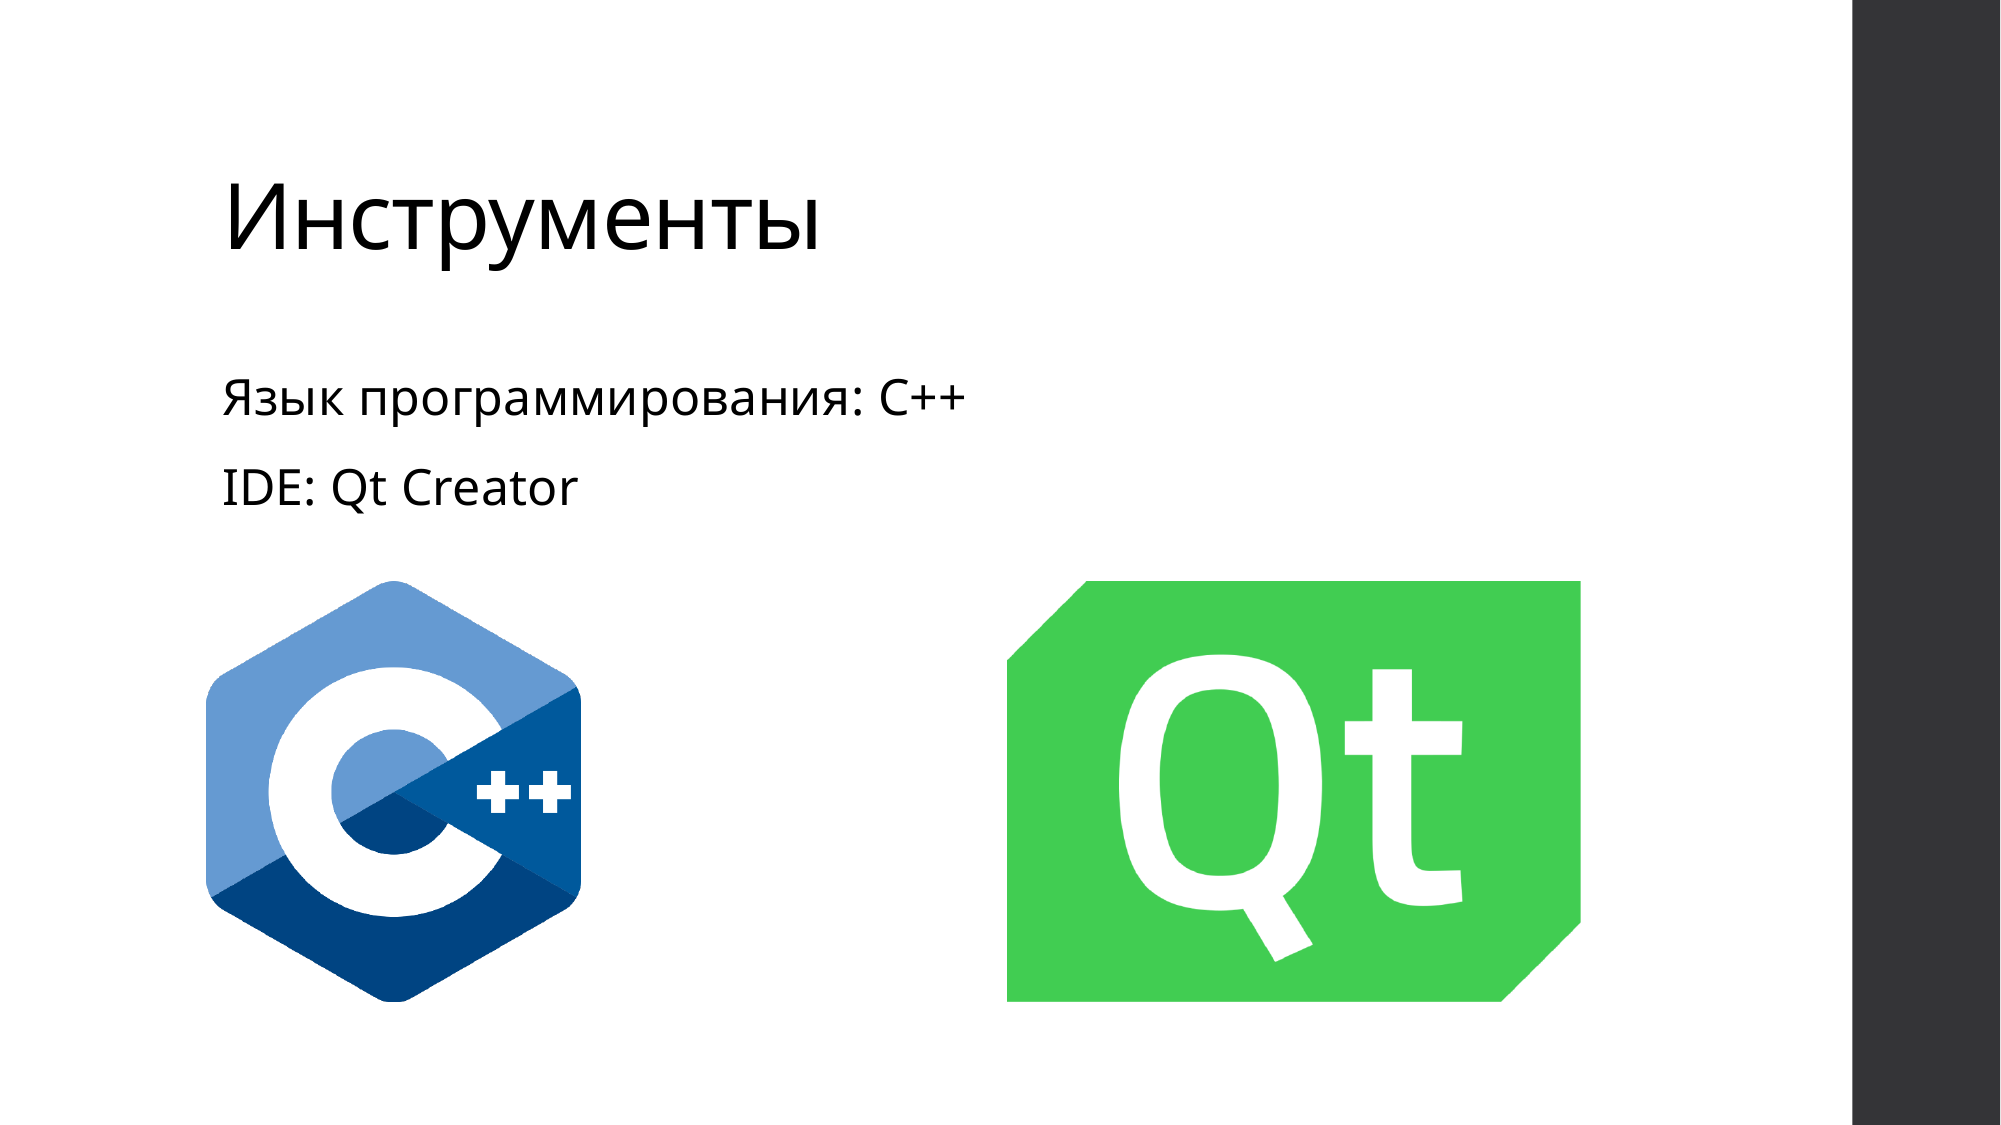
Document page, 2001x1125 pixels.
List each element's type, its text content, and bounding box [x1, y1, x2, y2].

title Инструменты [206, 60, 1797, 278]
picture [206, 581, 581, 1002]
list Язык программирования: C++ IDE: Qt Creator [206, 362, 1617, 548]
picture [1007, 581, 1581, 1002]
